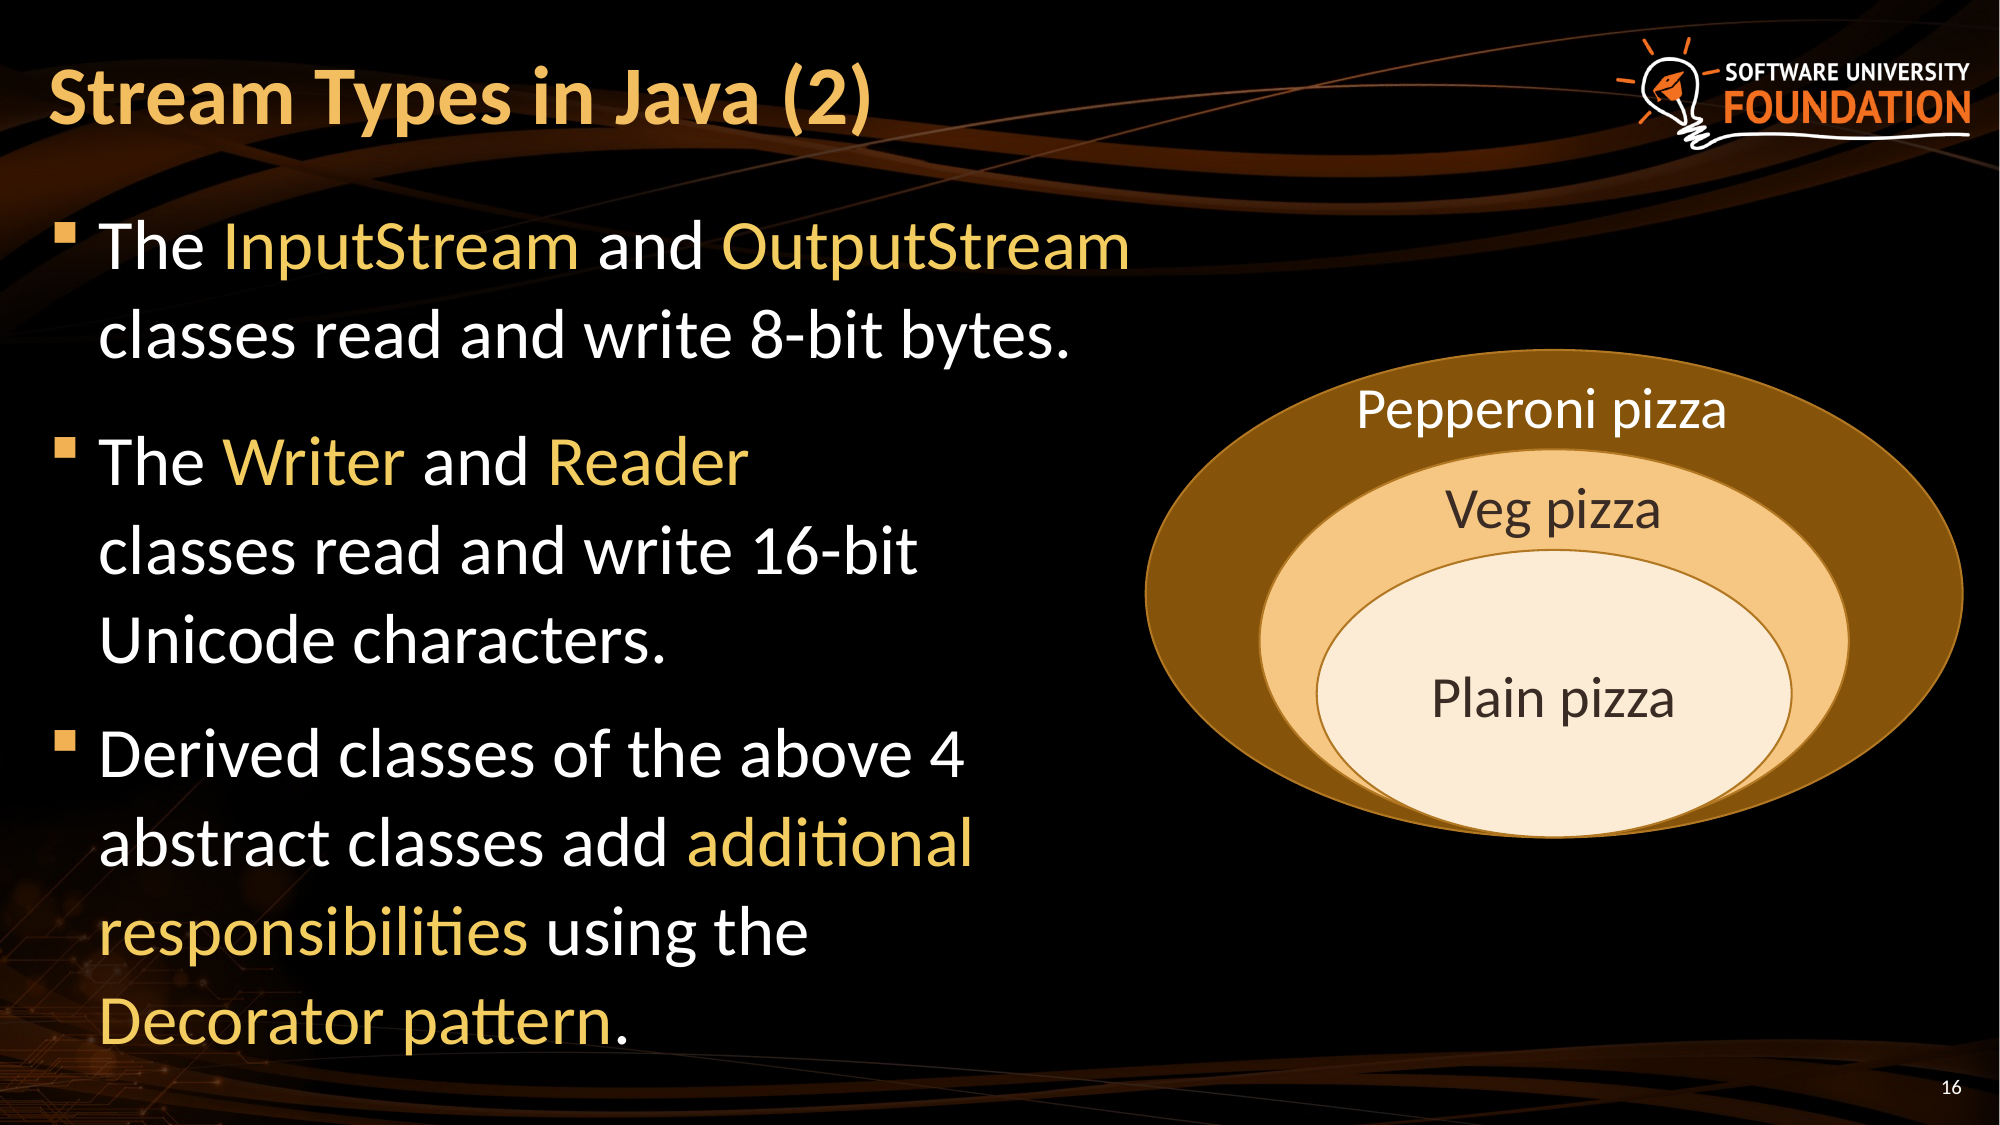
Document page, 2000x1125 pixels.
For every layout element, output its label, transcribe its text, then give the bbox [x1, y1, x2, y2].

title Stream Types in Java (2) [30, 6, 1602, 189]
list The InputStream and OutputStream classes read and write 8-bit bytes. The Writer and Reader classes read and write 16-bit Unicode characters. Derived classes of the above 4 abstract classes add additional responsibilities using the Decorator pattern. [31, 188, 1968, 1103]
picture [0, 0, 2000, 1125]
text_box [1145, 349, 1963, 838]
